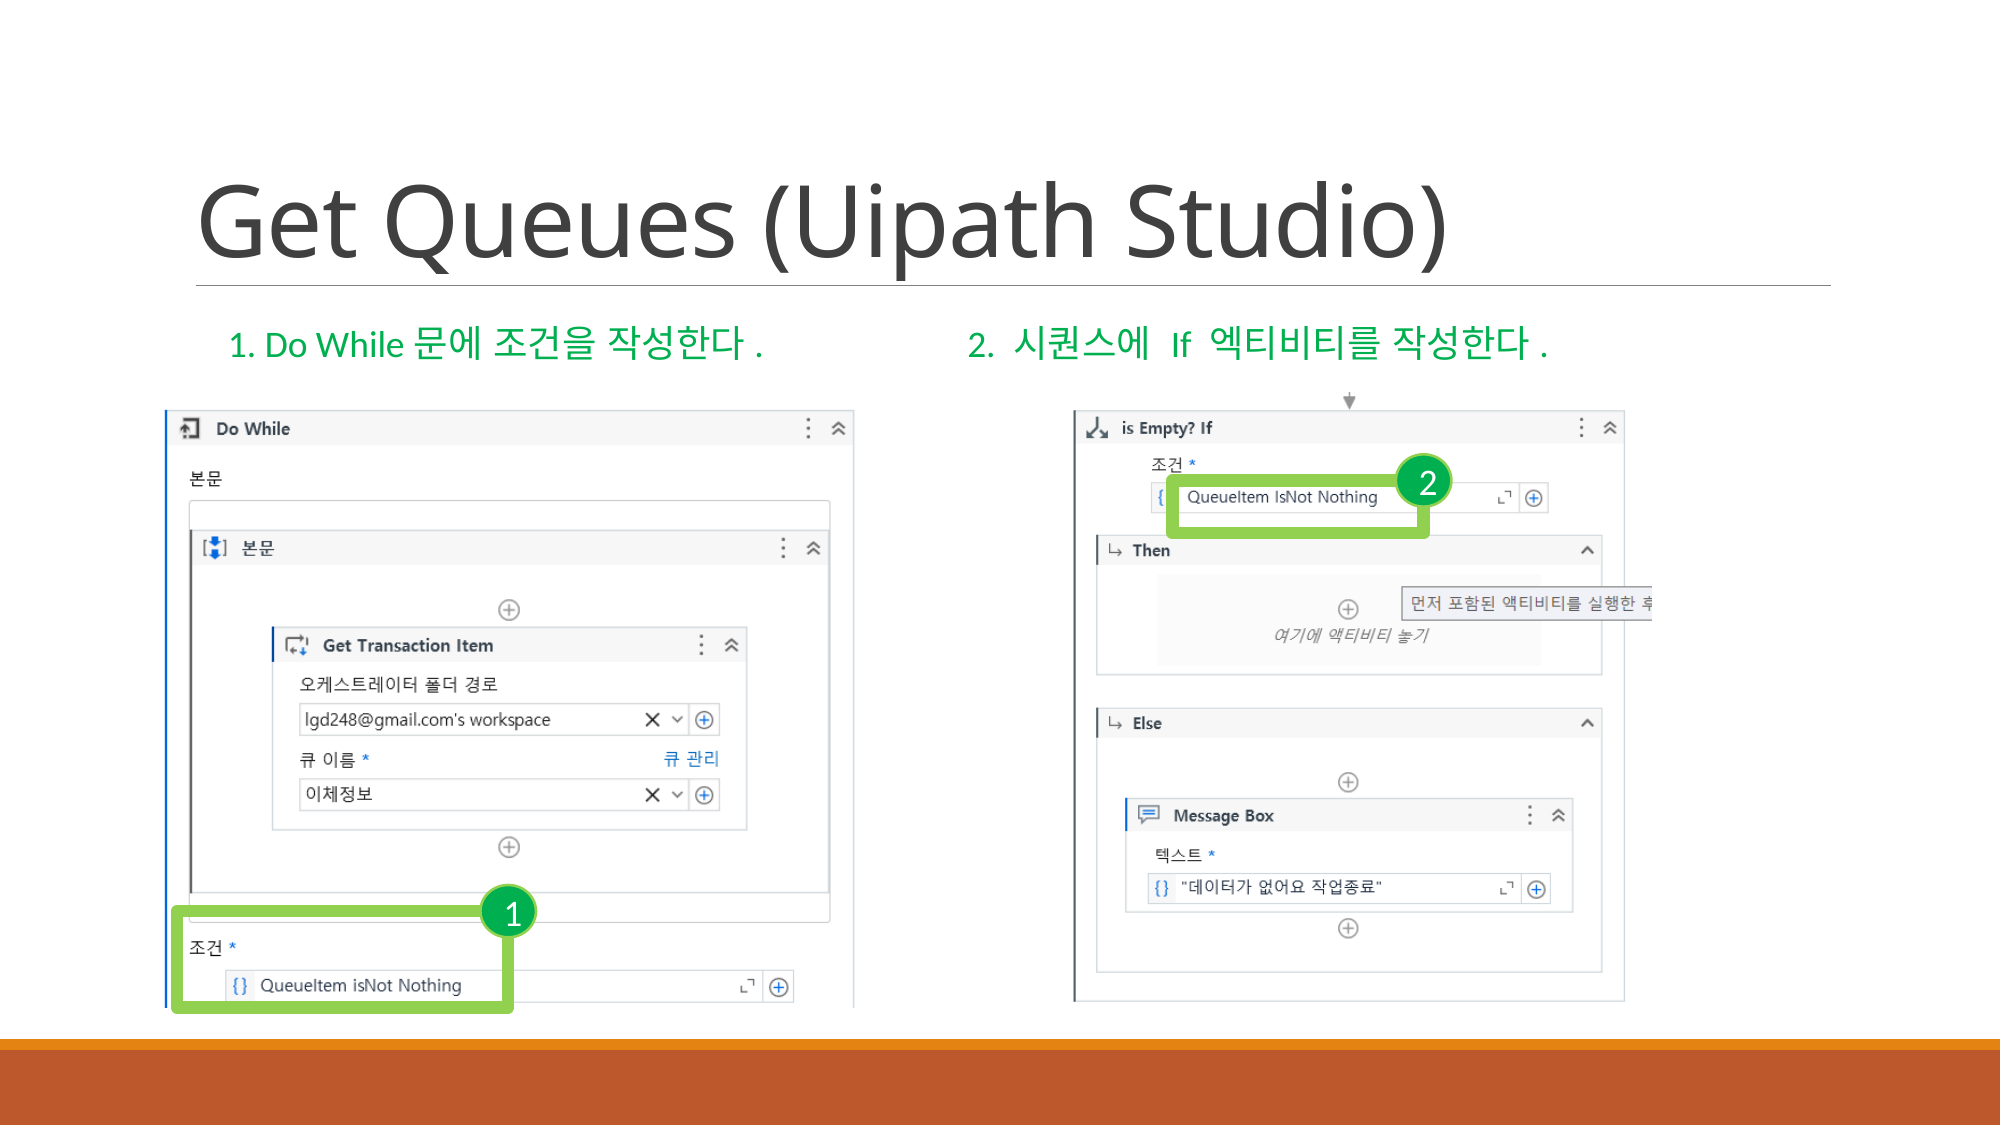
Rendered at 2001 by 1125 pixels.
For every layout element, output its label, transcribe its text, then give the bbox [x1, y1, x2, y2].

picture [1051, 391, 1652, 1005]
picture [148, 407, 868, 1008]
title Get Queues (Uipath Studio) [180, 47, 1830, 285]
text_box 1. Do While문에 조건을 작성한다. [213, 312, 779, 373]
text_box 2. 시퀀스에 If 엑티비티를 작성한다. [952, 312, 1564, 373]
